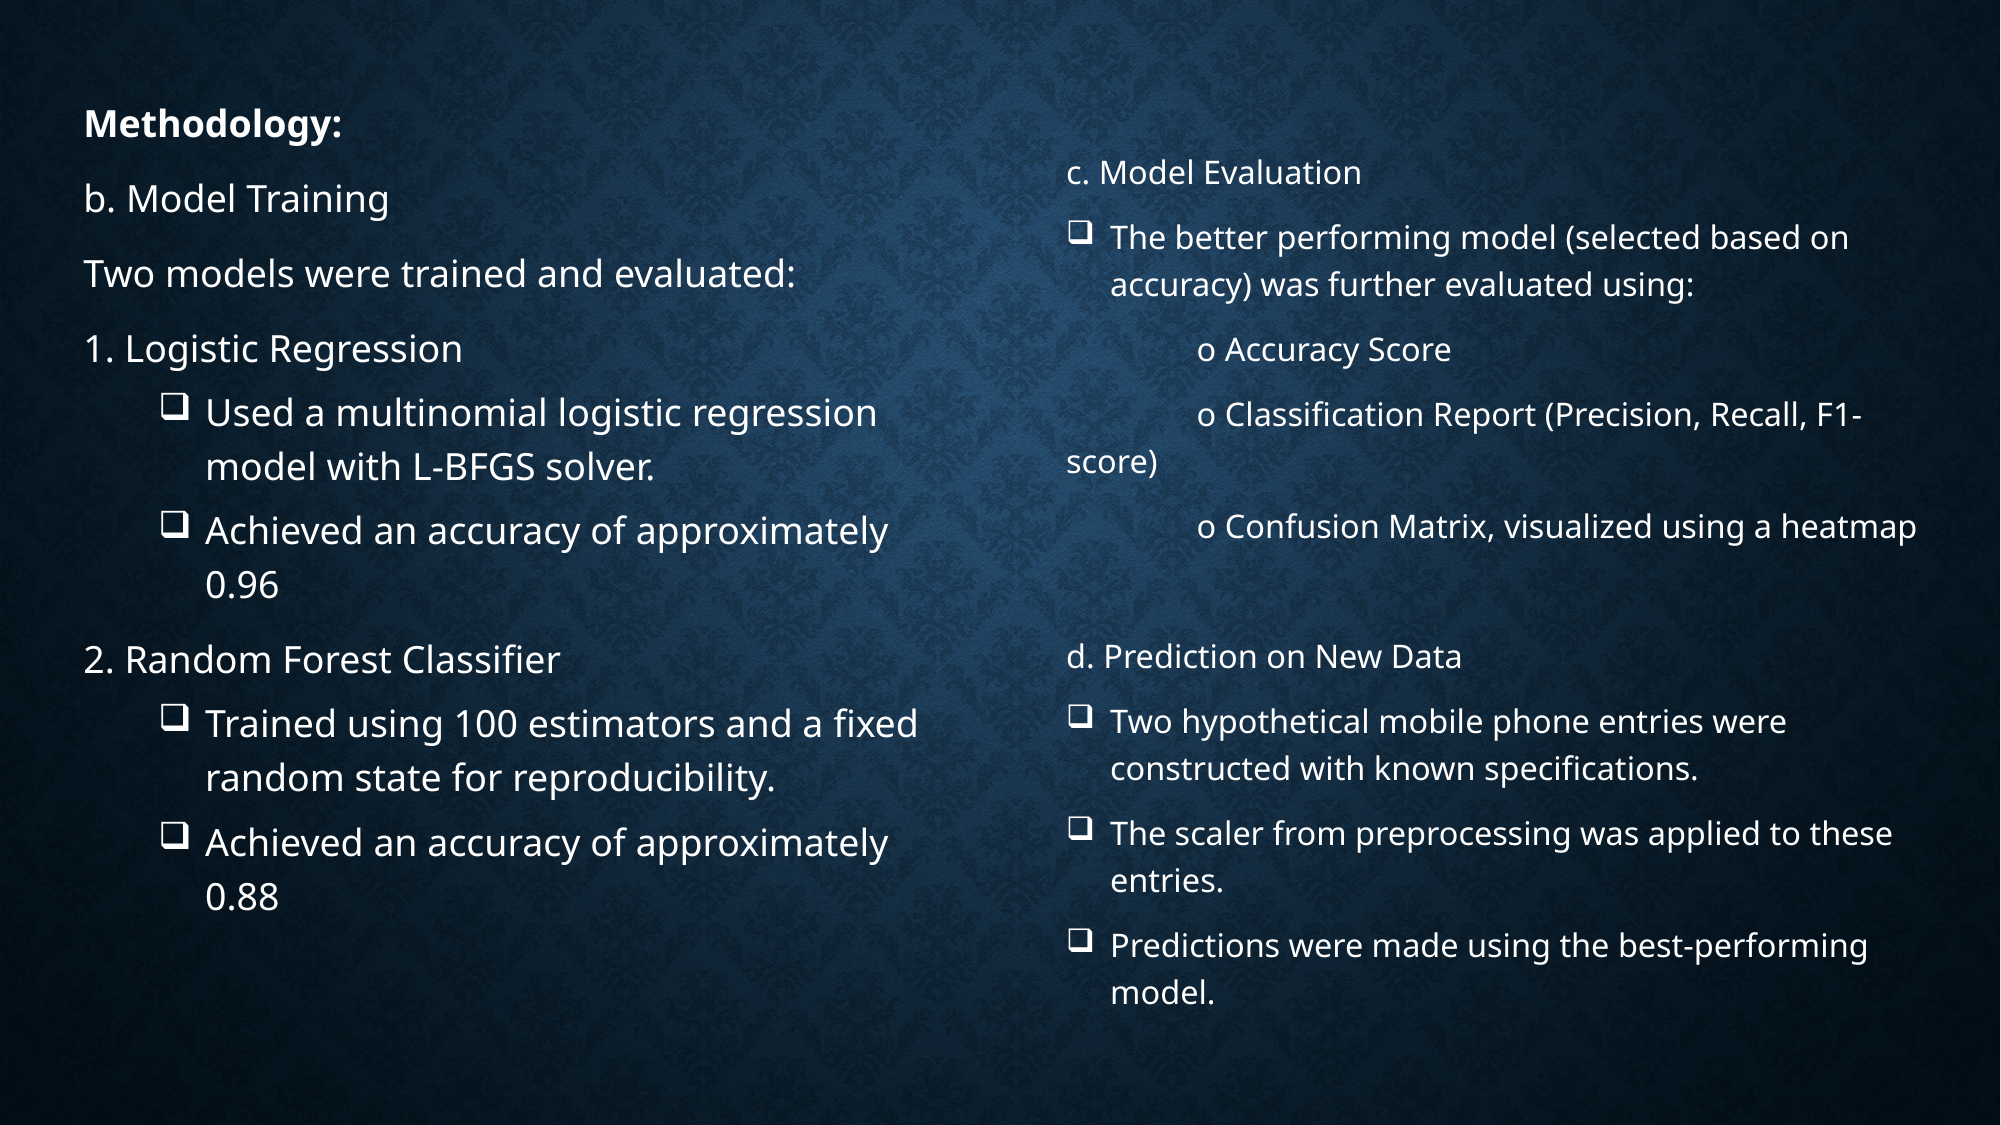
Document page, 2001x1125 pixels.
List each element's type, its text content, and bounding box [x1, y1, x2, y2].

list Methodology: b. Model Training Two models were trained and evaluated: 1. Logistic Regression Used a multinomial logistic regression model with L-BFGS solver. Achieved an accuracy of approximately 0.96 2. Random Forest Classifier Trained using 100 estimators and a fixed random state for reproducibility. Achieved an accuracy of approximately 0.88 [68, 83, 958, 1042]
text_box c. Model Evaluation The better performing model (selected based on accuracy) was further evaluated using: o Accuracy Score o Classification Report (Precision, Recall, F1-score) o Confusion Matrix, visualized using a heatmap d. Prediction on New Data Two hypothetical mobile phone entries were constructed with known specifications. The scaler from preprocessing was applied to these entries. Predictions were made using the best-performing model. [1051, 79, 1941, 1038]
